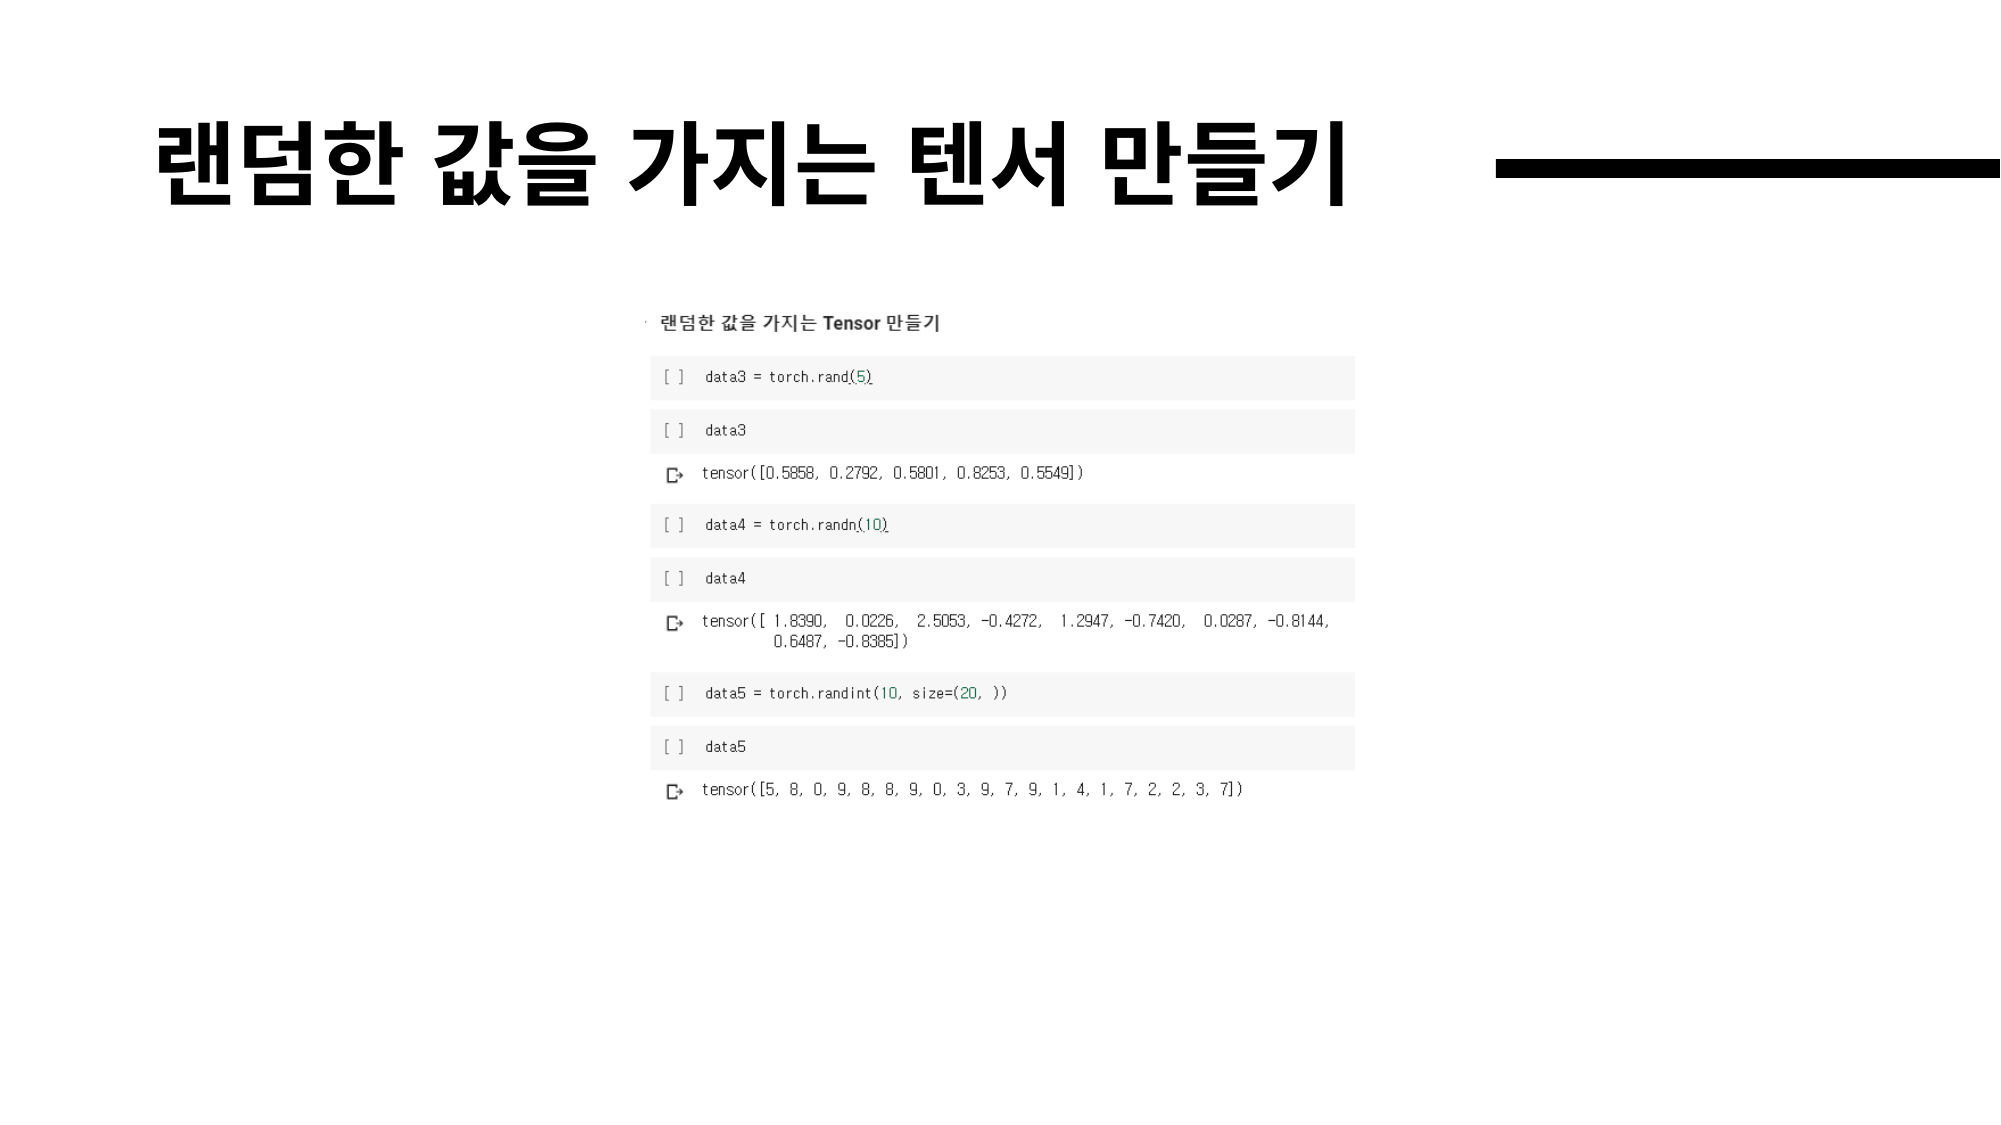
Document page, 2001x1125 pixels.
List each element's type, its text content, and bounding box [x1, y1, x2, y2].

title 랜덤한 값을 가지는 텐서 만들기 [137, 59, 1496, 278]
picture [645, 299, 1355, 826]
